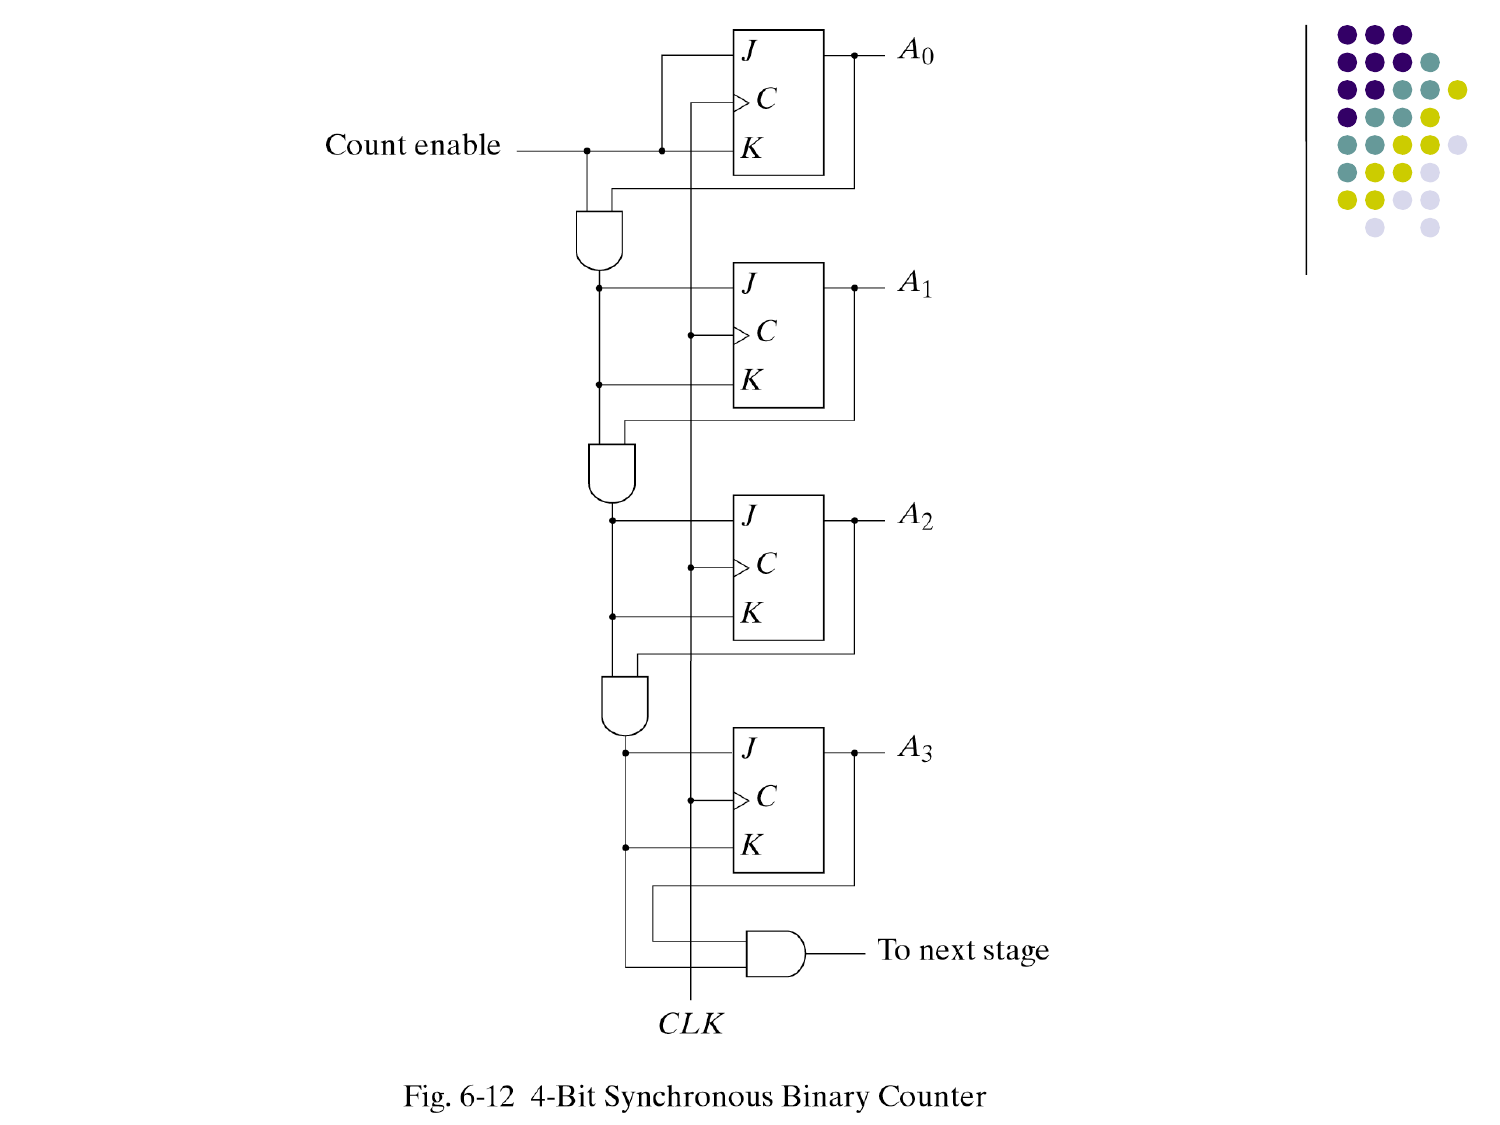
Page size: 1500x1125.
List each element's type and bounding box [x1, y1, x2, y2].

picture [324, 29, 1051, 1113]
